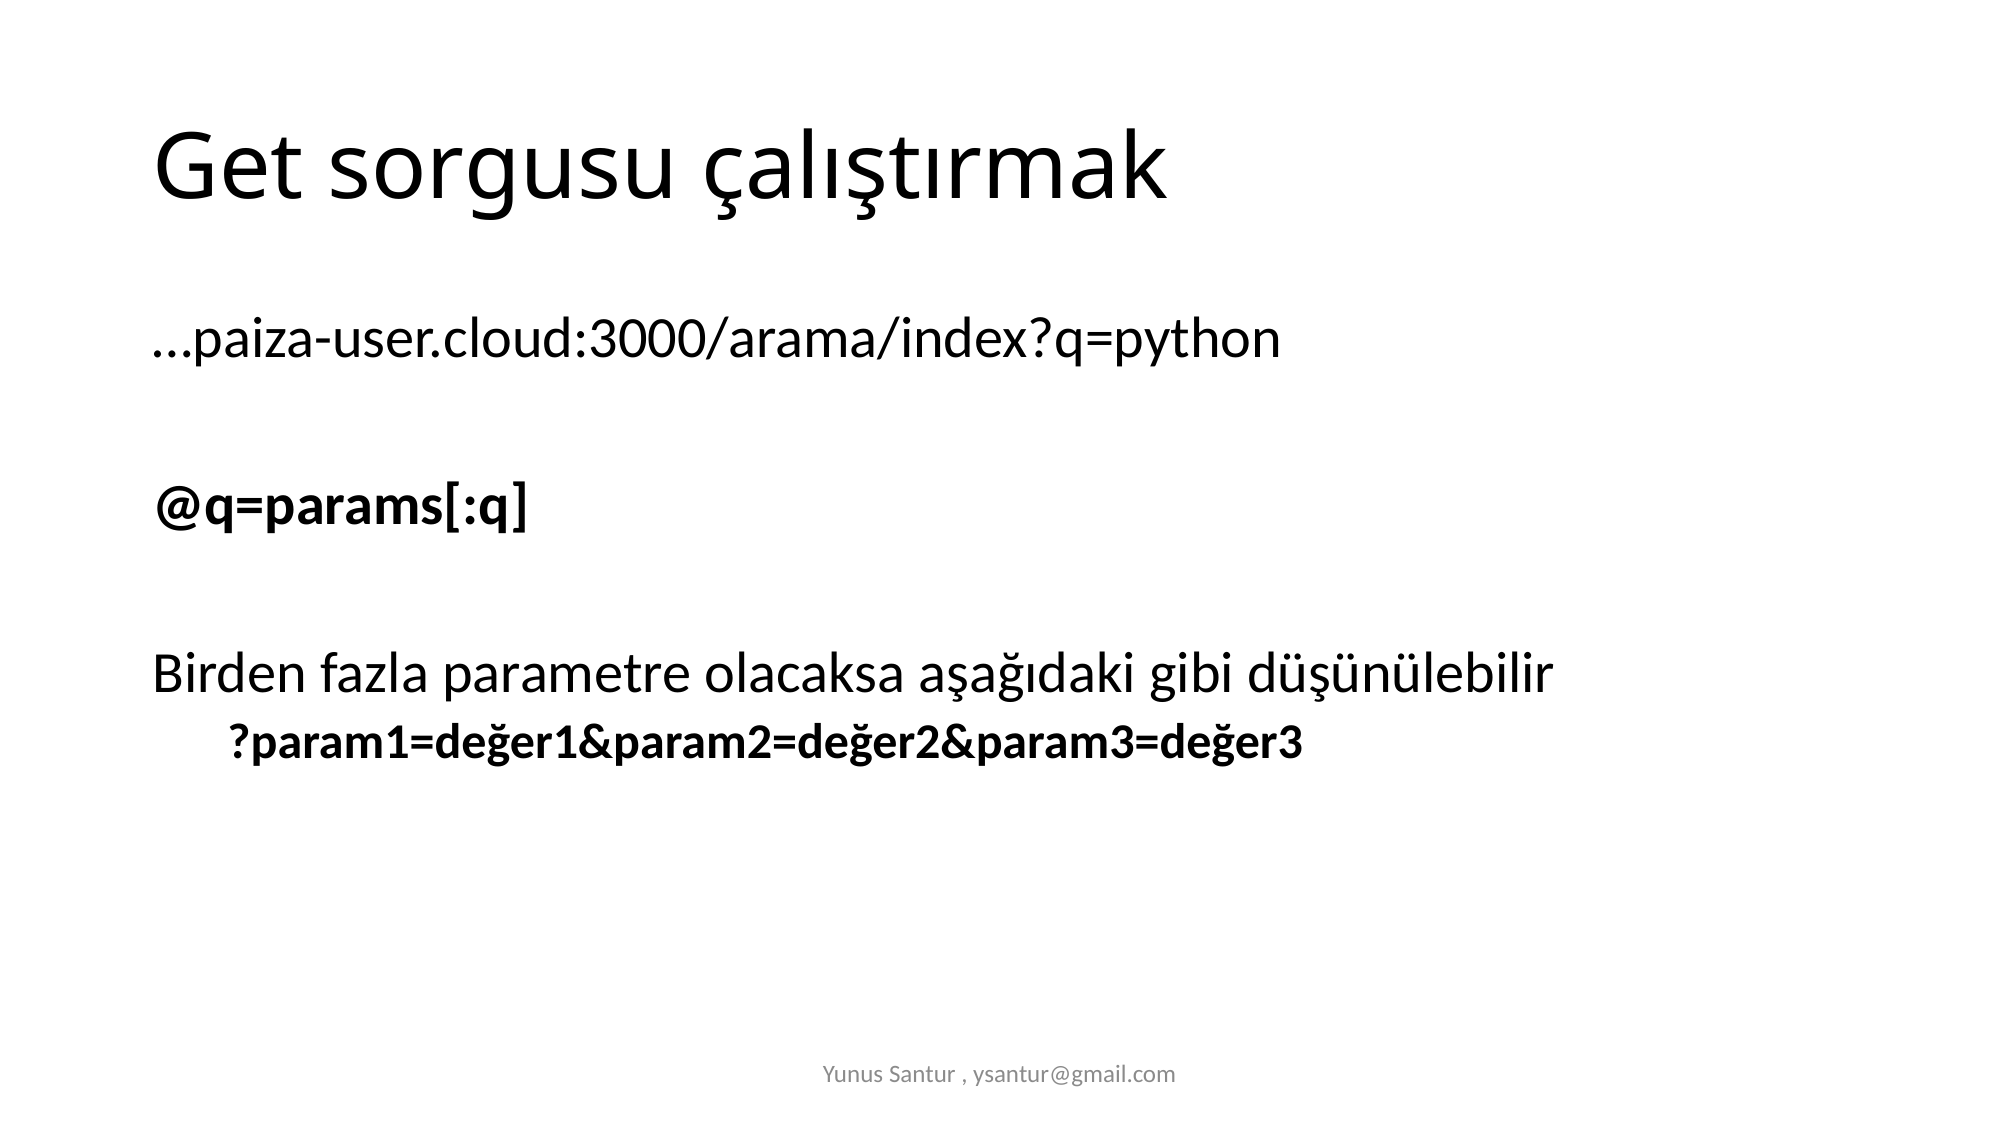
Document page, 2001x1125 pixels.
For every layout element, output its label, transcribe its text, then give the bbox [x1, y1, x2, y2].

footer Yunus Santur , ysantur@gmail.com [662, 1042, 1338, 1103]
title Get sorgusu çalıştırmak [137, 59, 1863, 278]
list …paiza-user.cloud:3000/arama/index?q=python @q=params[:q] Birden fazla parametre olacaksa aşağıdaki gibi düşünülebilir ?param1=değer1&param2=değer2&param3=değer3 [137, 299, 1863, 1014]
